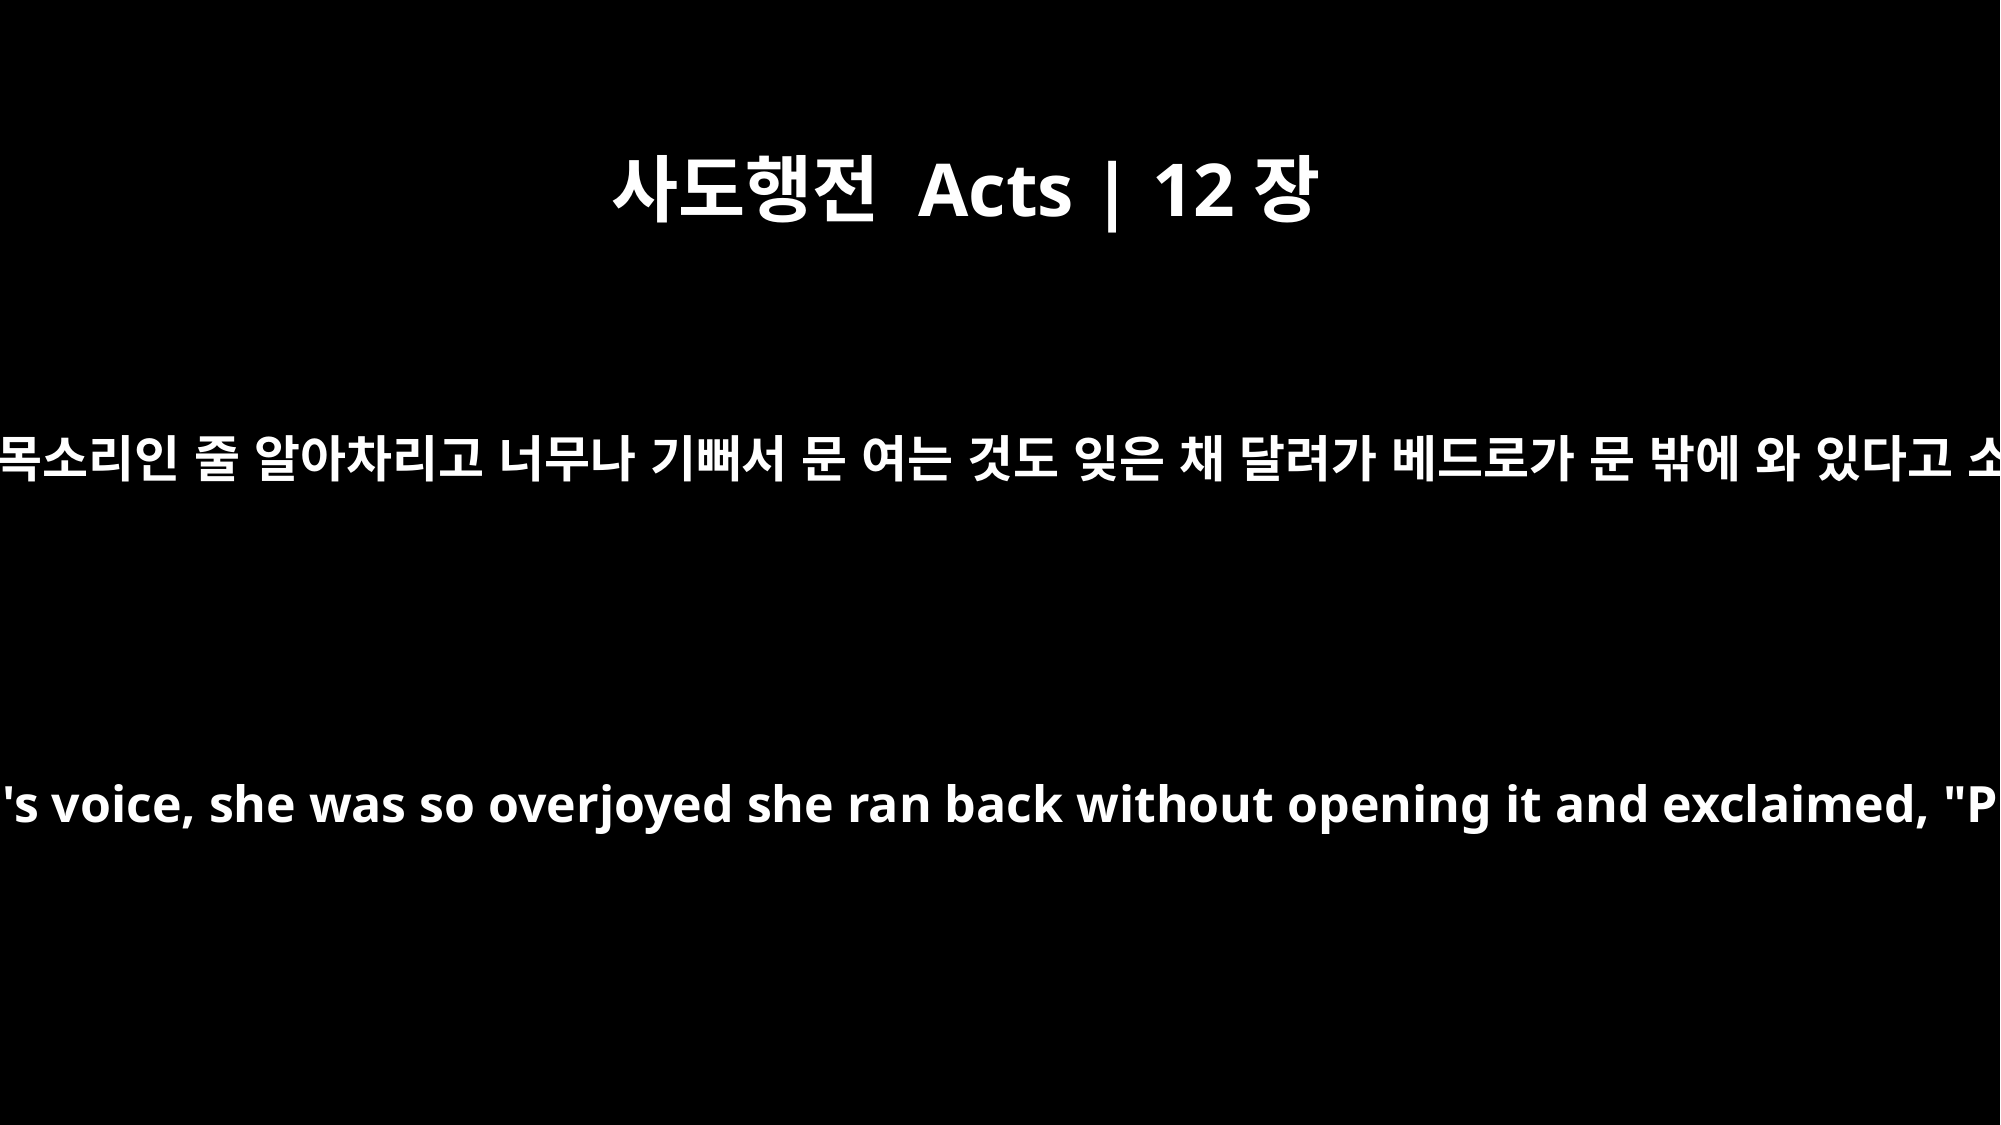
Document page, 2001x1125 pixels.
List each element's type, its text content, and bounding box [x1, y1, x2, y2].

text_box When she recognized Peter's voice, she was so overjoyed she ran back without opening it and exclaimed, "Peter is at the door!" [0, 764, 2000, 840]
text_box 사도행전 Acts | 12장 [596, 136, 1336, 239]
text_box 14 여종은 베드로의 목소리인 줄 알아차리고 너무나 기뻐서 문 여는 것도 잊은 채 달려가 베드로가 문 밖에 와 있다고 소리쳤습니다. [0, 359, 2000, 495]
